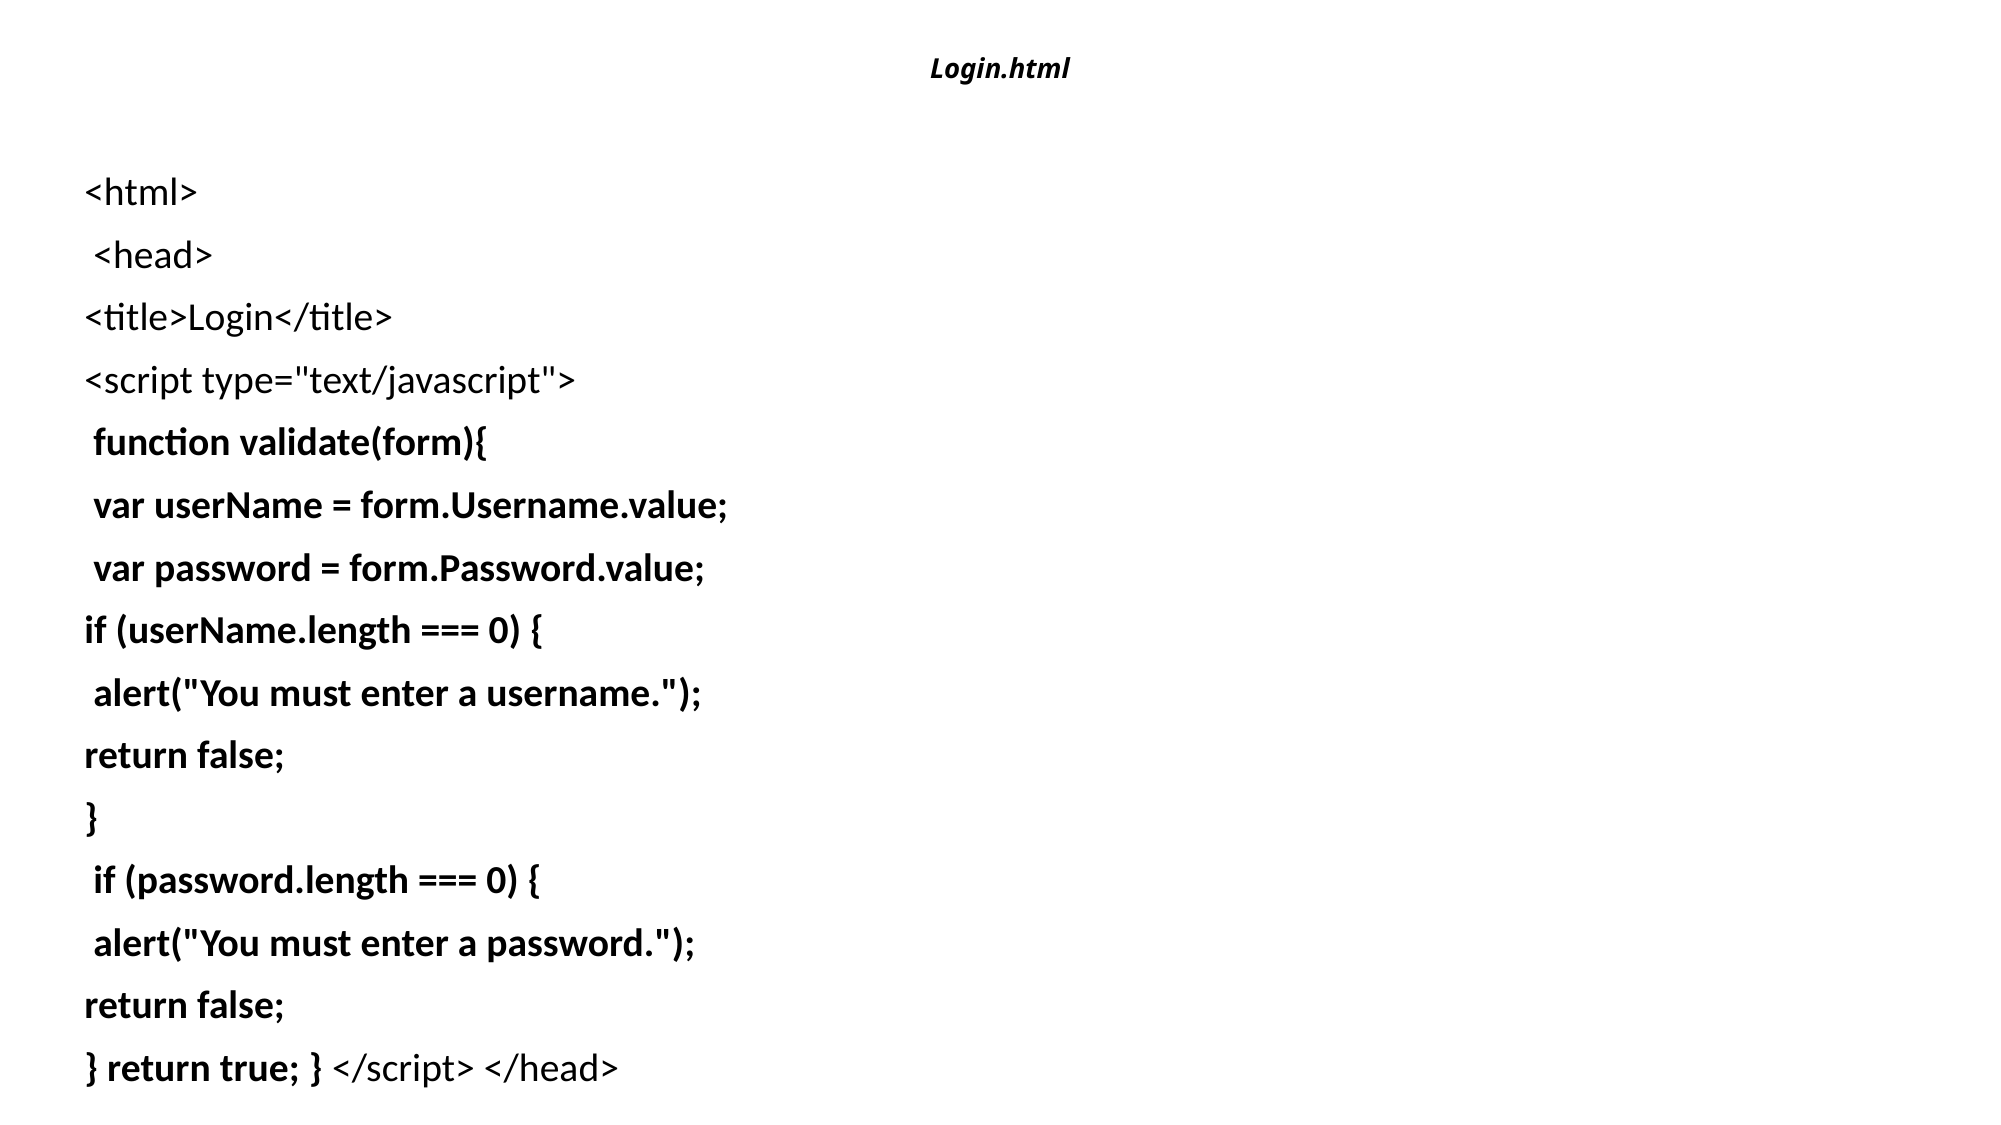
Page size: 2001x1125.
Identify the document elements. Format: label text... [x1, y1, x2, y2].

title Login.html [137, 17, 1863, 126]
list <html> <head> <title>Login</title> <script type="text/javascript"> function validate(form){ var userName = form.Username.value; var password = form.Password.value; if (userName.length === 0) { alert("You must enter a username."); return false; } if (password.length === 0) { alert("You must enter a password."); return false; } return true; } </script> </head> [69, 164, 1796, 1102]
